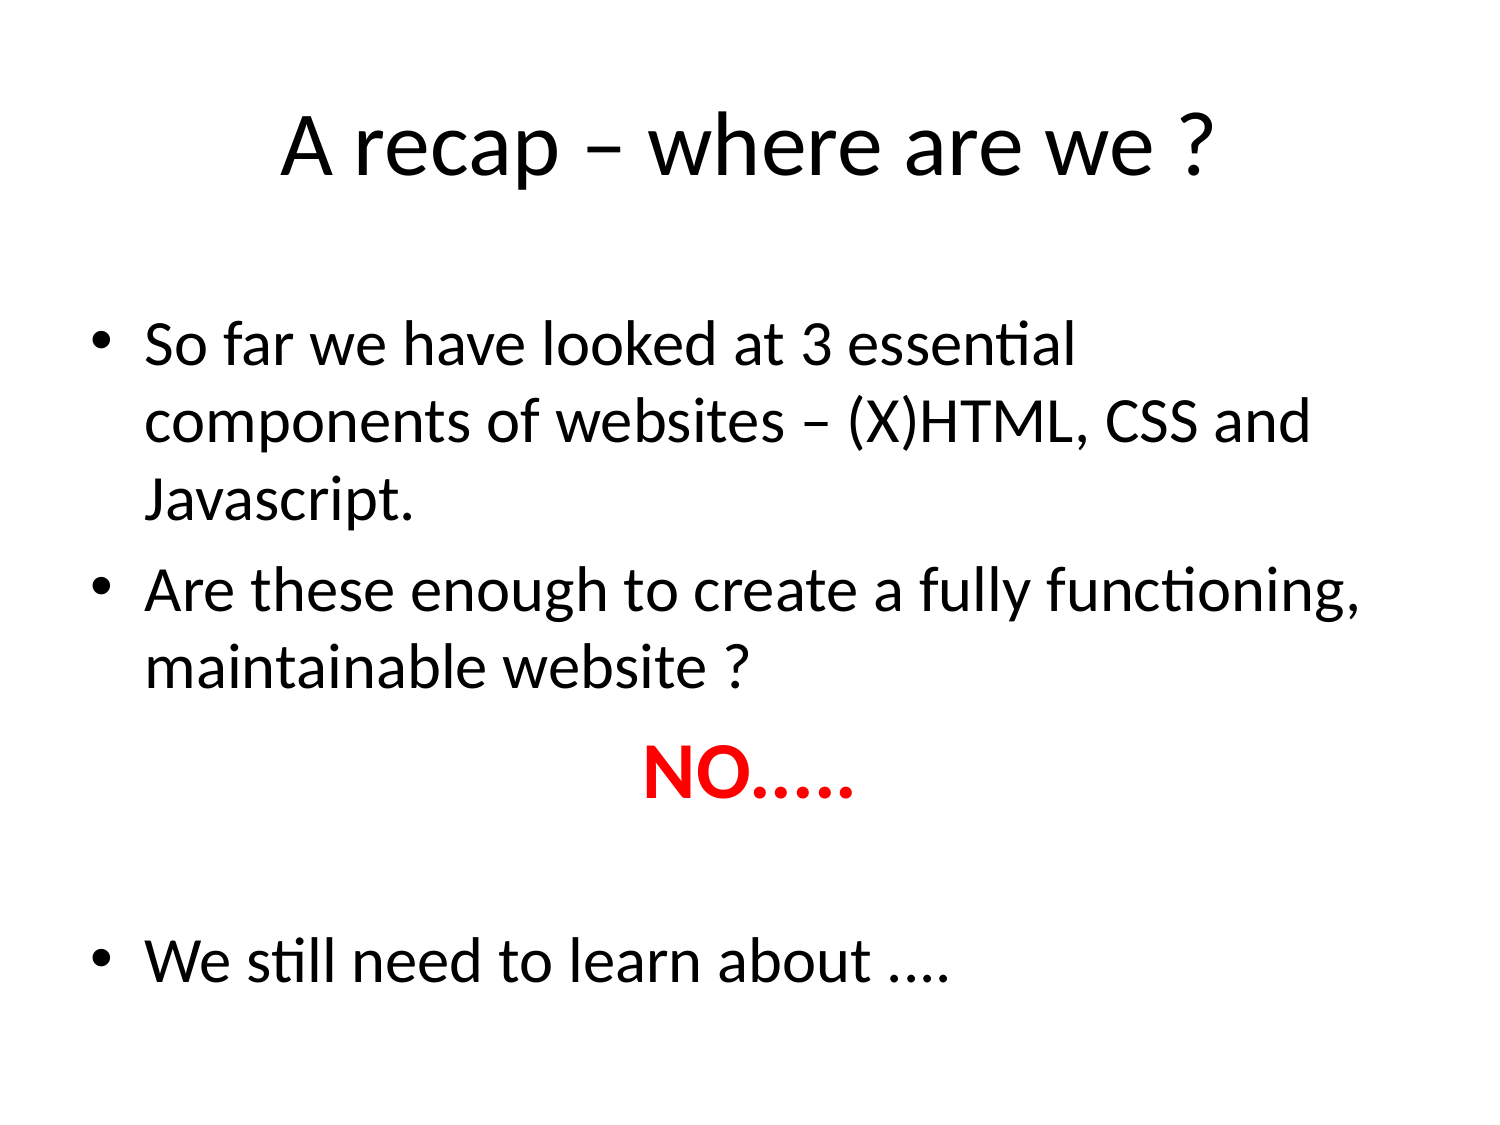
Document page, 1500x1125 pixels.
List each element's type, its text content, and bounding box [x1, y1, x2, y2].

list So far we have looked at 3 essential components of websites – (X)HTML, CSS and Javascript. Are these enough to create a fully functioning, maintainable website ? NO..... We still need to learn about .... [74, 292, 1426, 1006]
title A recap – where are we ? [74, 44, 1426, 233]
